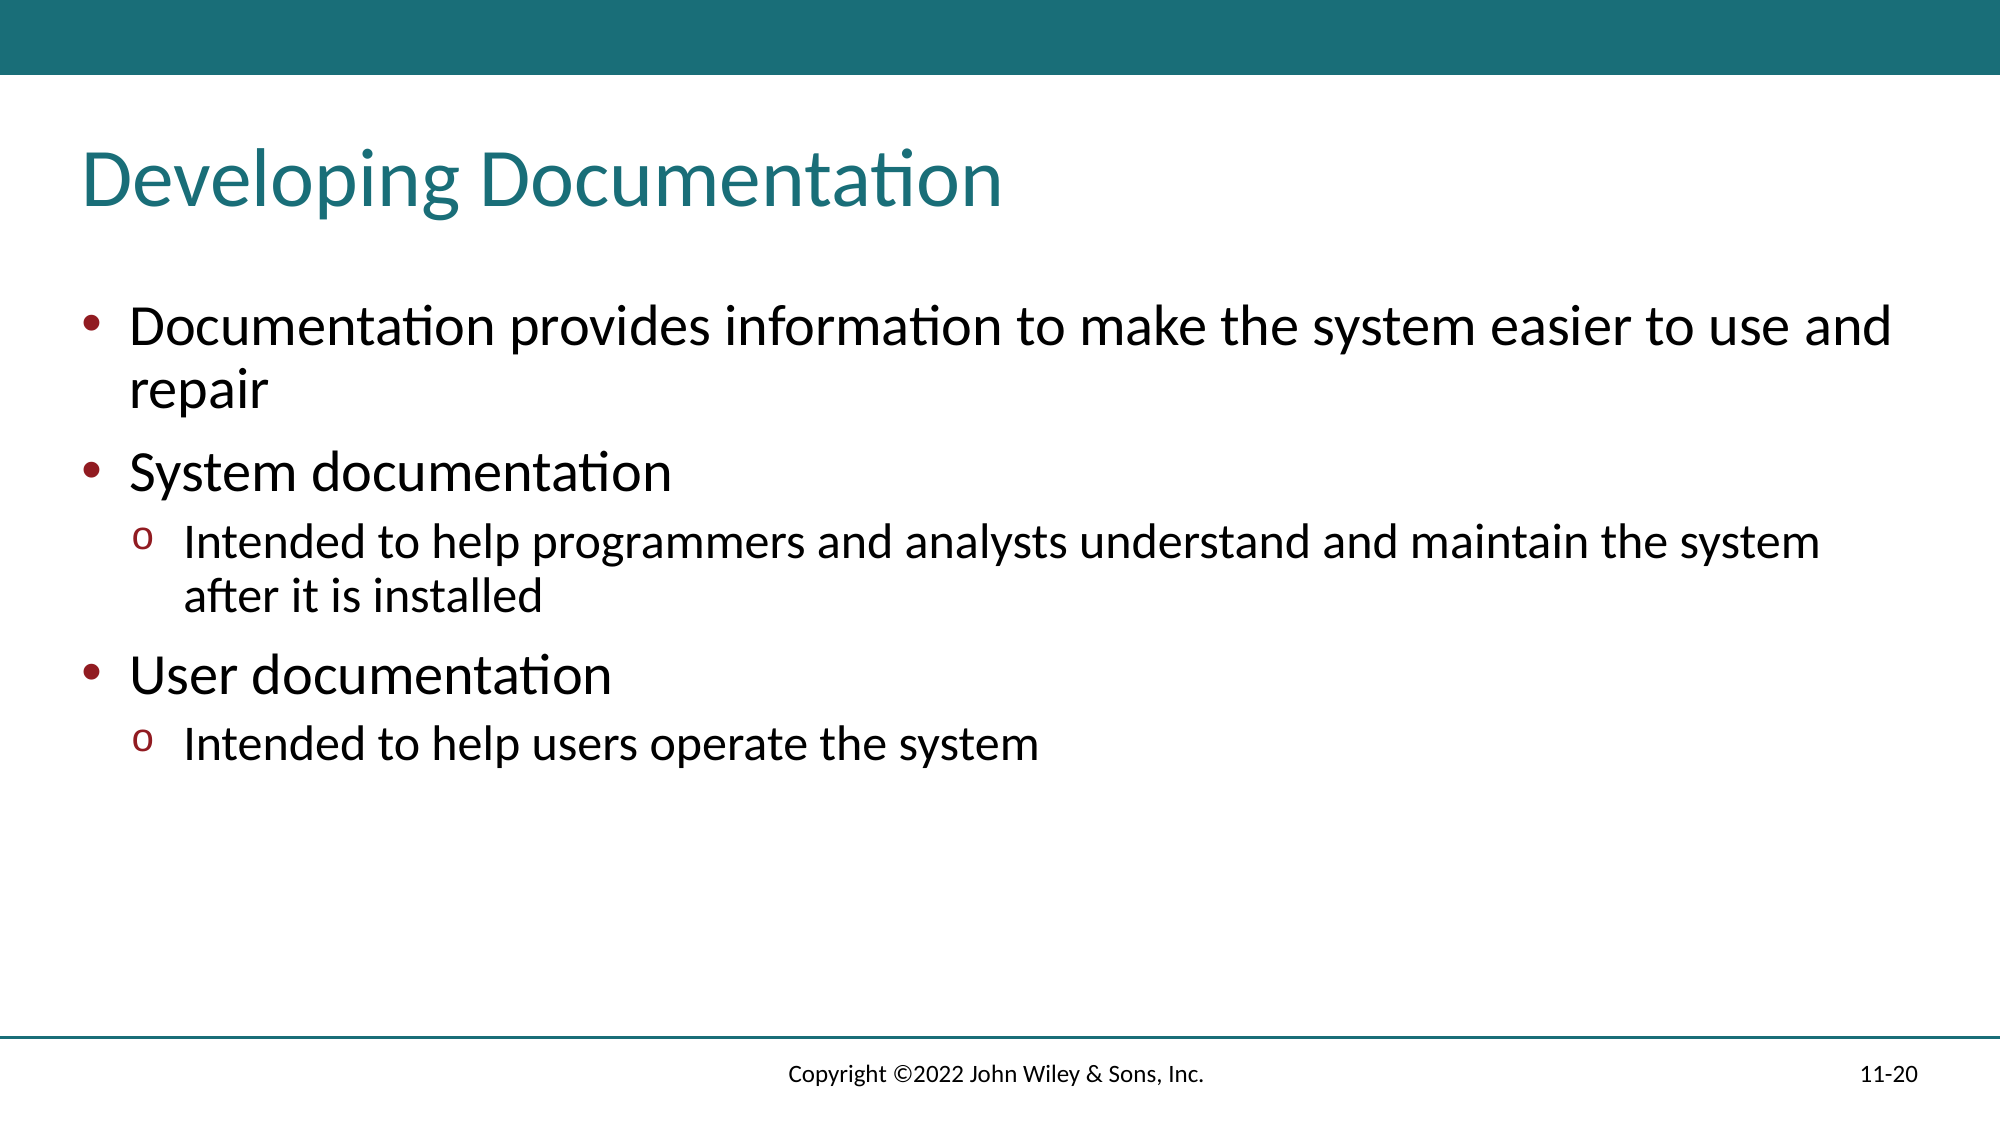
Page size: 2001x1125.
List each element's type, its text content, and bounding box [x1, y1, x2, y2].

slide_number 11-20 [1412, 1042, 1934, 1103]
footer Copyright ©2022 John Wiley & Sons, Inc. [662, 1042, 1338, 1103]
list Documentation provides information to make the system easier to use and repair System documentation Intended to help programmers and analysts understand and maintain the system after it is installed User documentation Intended to help users operate the system [66, 287, 1934, 1025]
title Developing Documentation [66, 127, 1934, 287]
